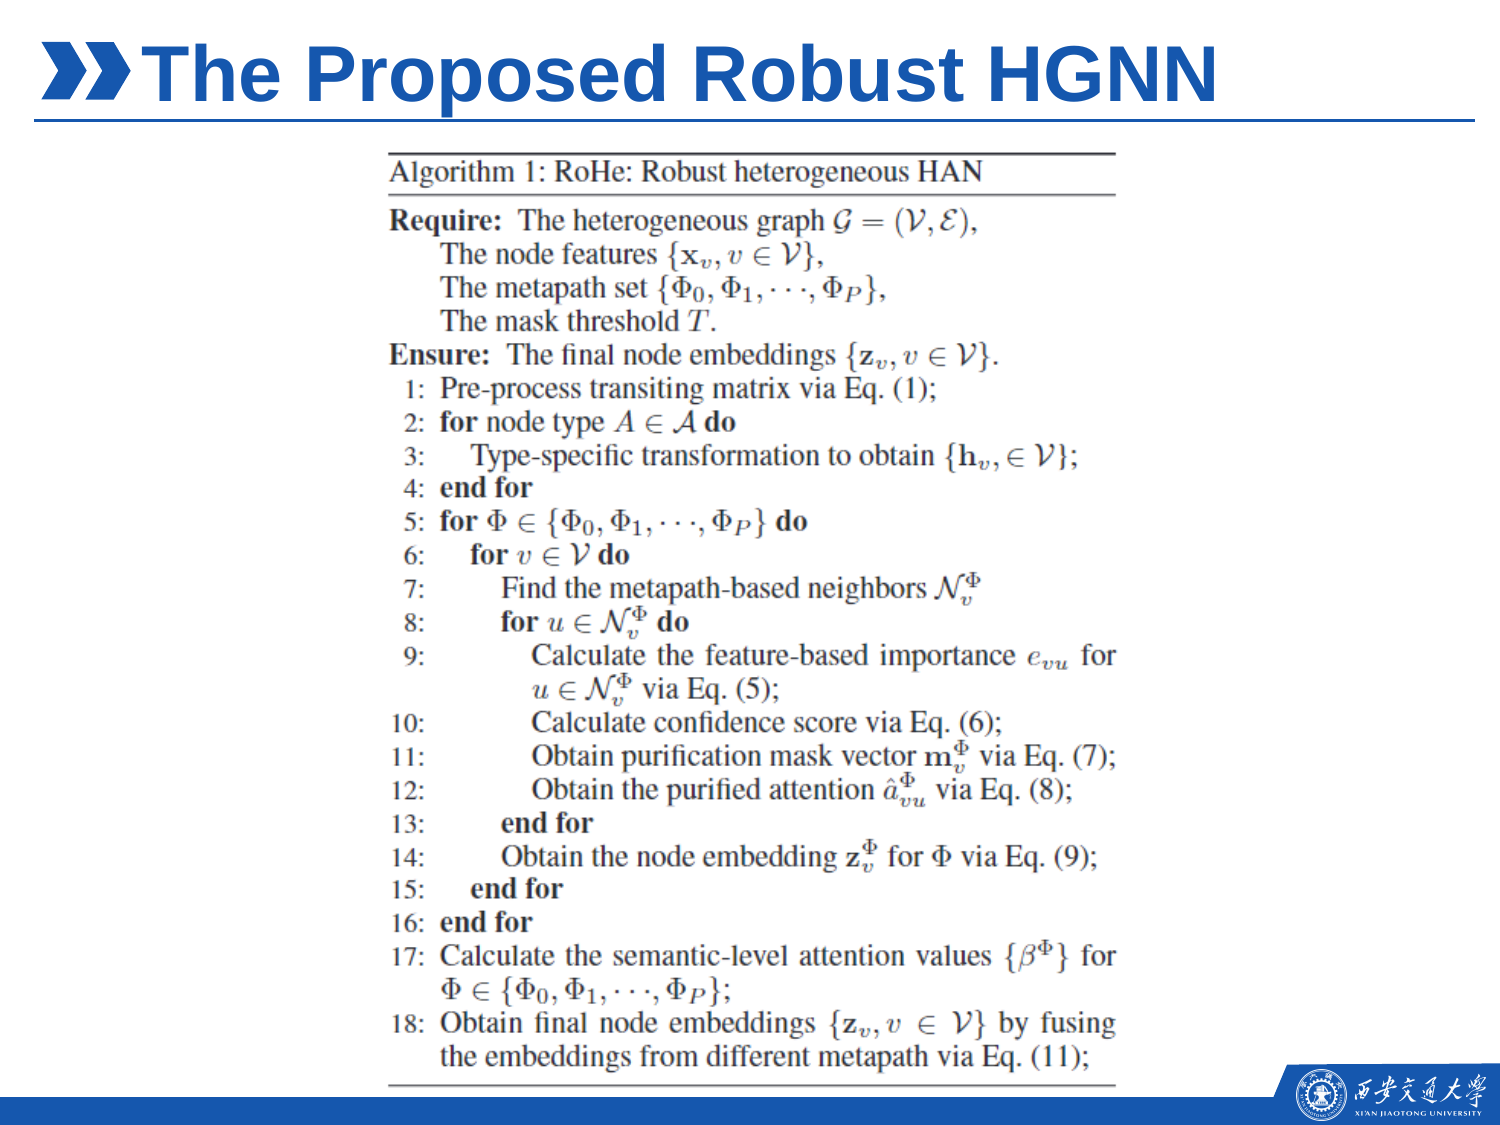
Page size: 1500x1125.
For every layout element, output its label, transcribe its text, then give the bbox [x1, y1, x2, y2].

picture [361, 130, 1139, 1097]
picture [1296, 1069, 1486, 1121]
text_box The Proposed Robust HGNN [0, 15, 1378, 125]
